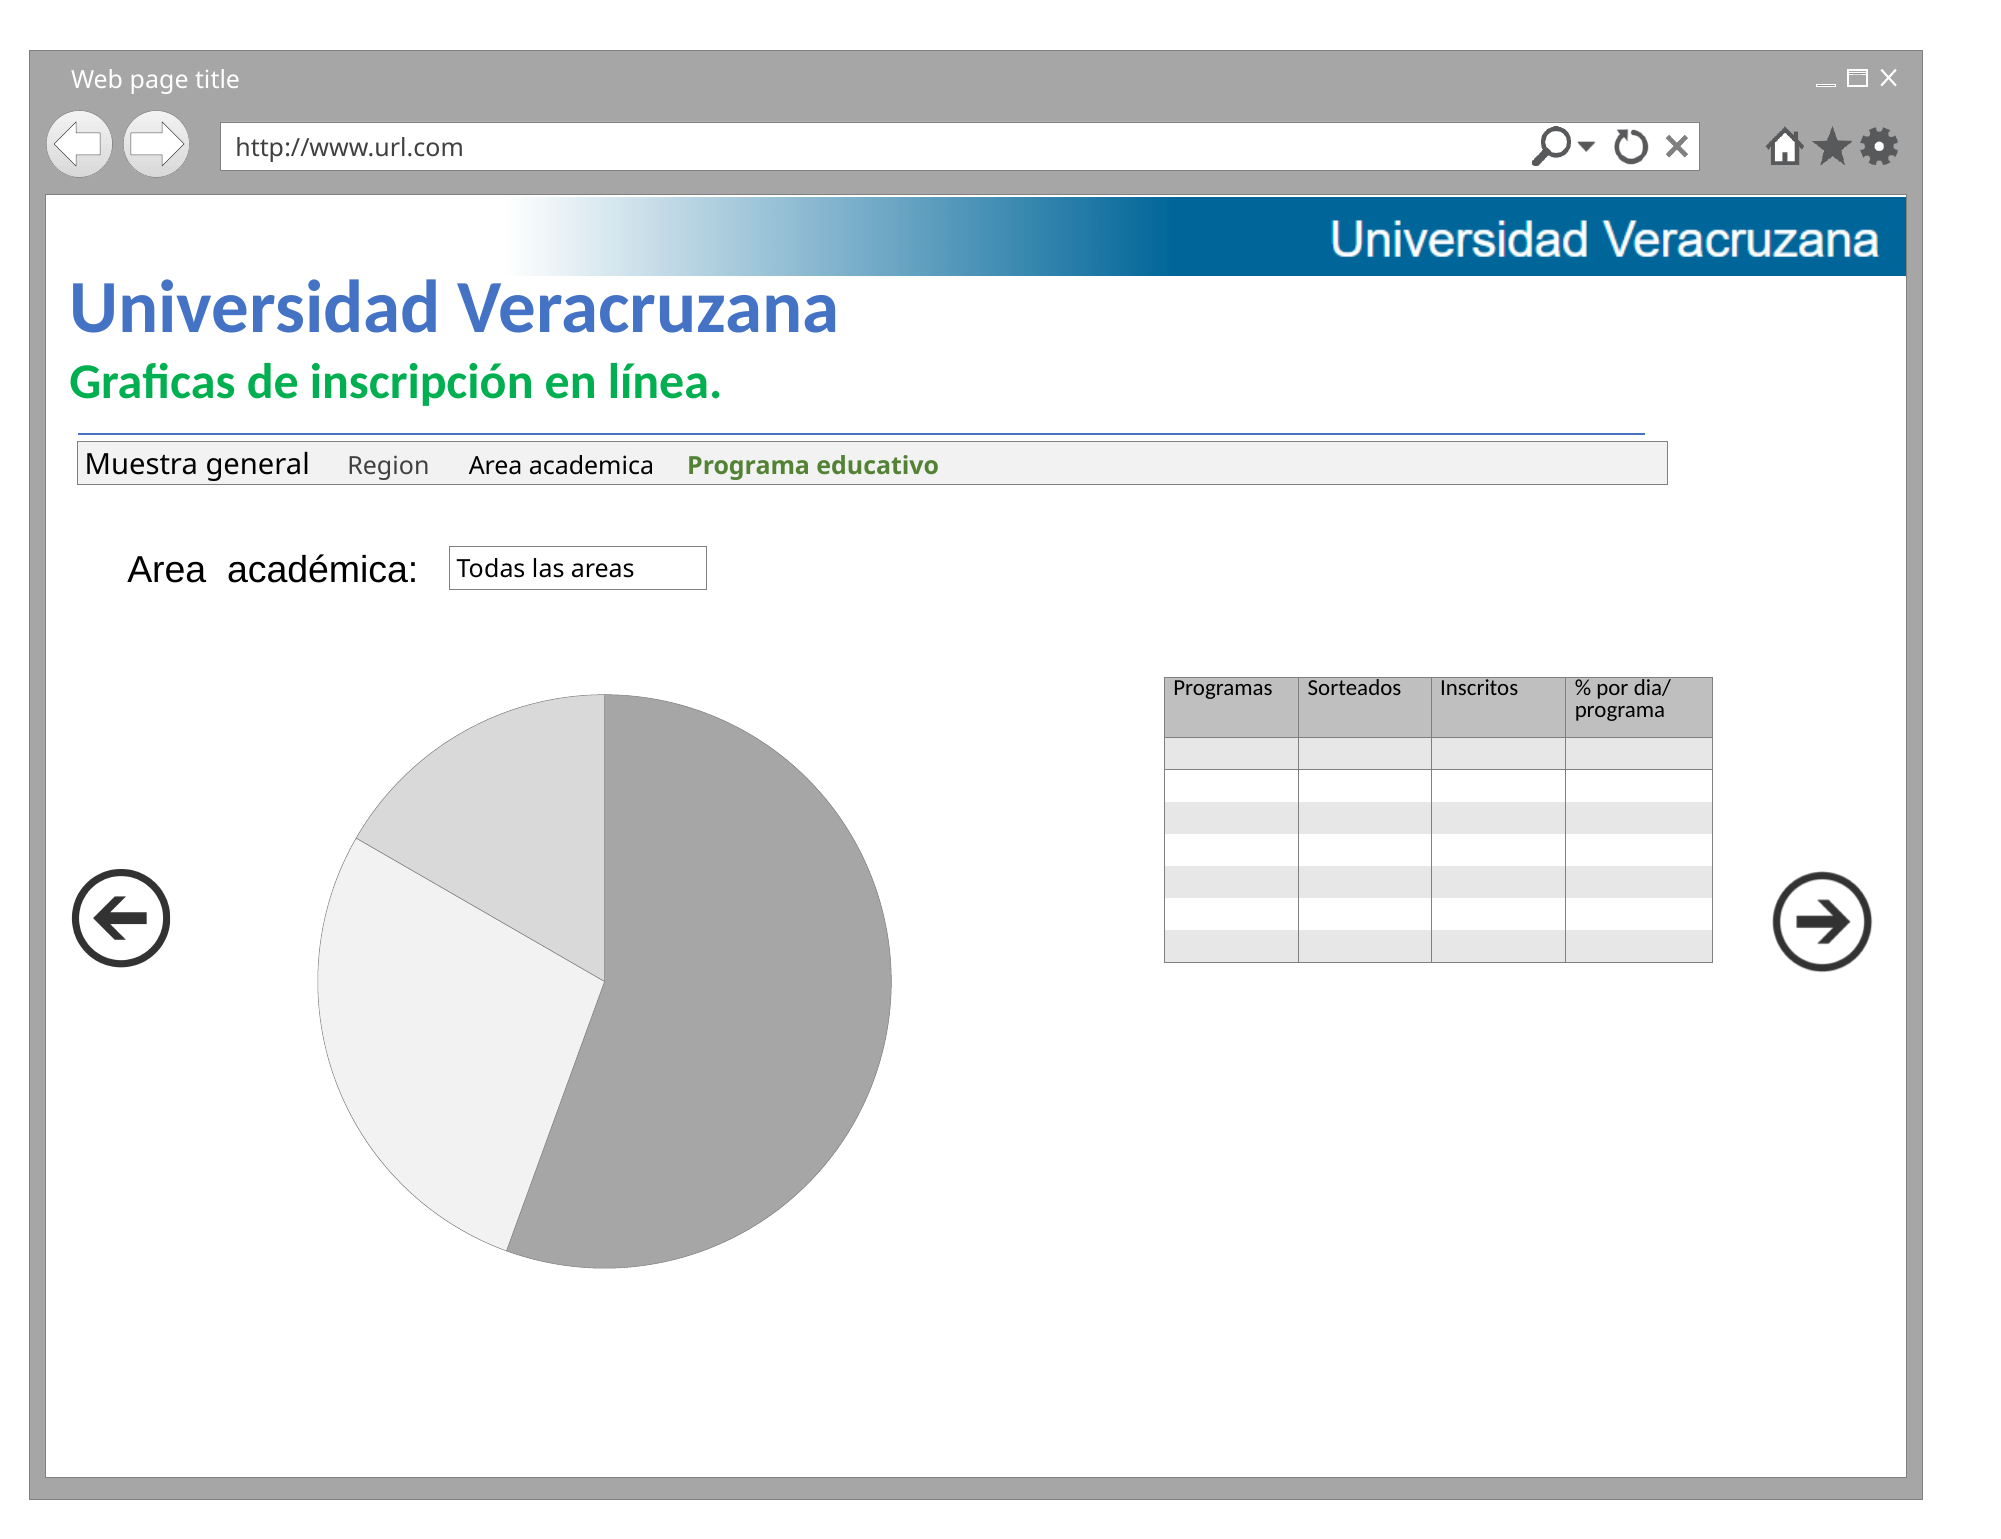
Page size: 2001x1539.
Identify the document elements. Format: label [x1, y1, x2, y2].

picture [1429, 230, 1455, 256]
picture [1828, 230, 1879, 256]
picture [1706, 230, 1797, 256]
picture [1536, 221, 1586, 256]
text_box [29, 49, 1923, 1500]
picture [1367, 230, 1389, 256]
chart [292, 682, 917, 1281]
picture [500, 197, 1139, 276]
picture [1604, 221, 1636, 256]
picture [1459, 221, 1532, 256]
picture [1678, 230, 1702, 256]
picture [1332, 221, 1363, 256]
picture [1403, 230, 1428, 256]
picture [1798, 230, 1824, 256]
picture [1766, 861, 1882, 978]
picture [1396, 230, 1400, 256]
picture [1634, 230, 1679, 256]
picture [61, 862, 177, 978]
